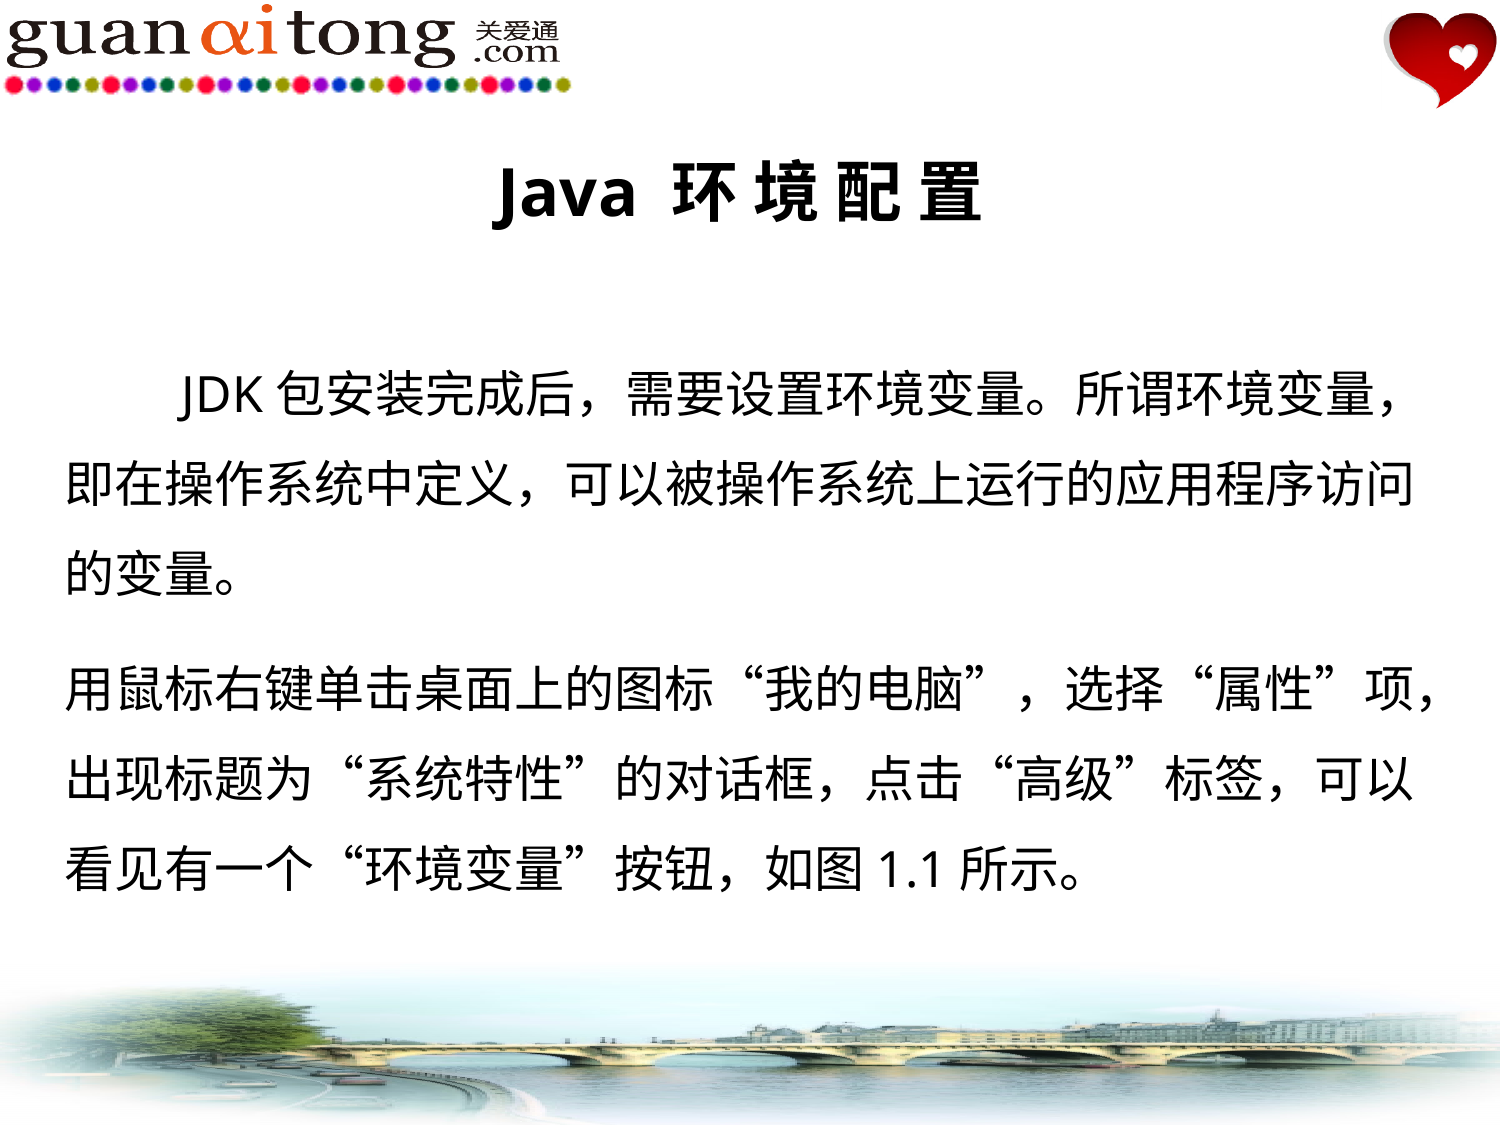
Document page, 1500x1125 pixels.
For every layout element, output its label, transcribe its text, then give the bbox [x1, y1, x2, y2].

picture [1381, 9, 1500, 110]
picture [0, 0, 579, 101]
picture [0, 962, 1500, 1125]
text_box JDK包安装完成后，需要设置环境变量。所谓环境变量，即在操作系统中定义，可以被操作系统上运行的应用程序访问的变量。 用鼠标右键单击桌面上的图标“我的电脑”，选择“属性”项，出现标题为“系统特性”的对话框，点击“高级”标签，可以看见有一个“环境变量”按钮，如图1.1所示。 [50, 325, 1450, 906]
text_box Java 环 境 配 置 [483, 142, 1000, 238]
